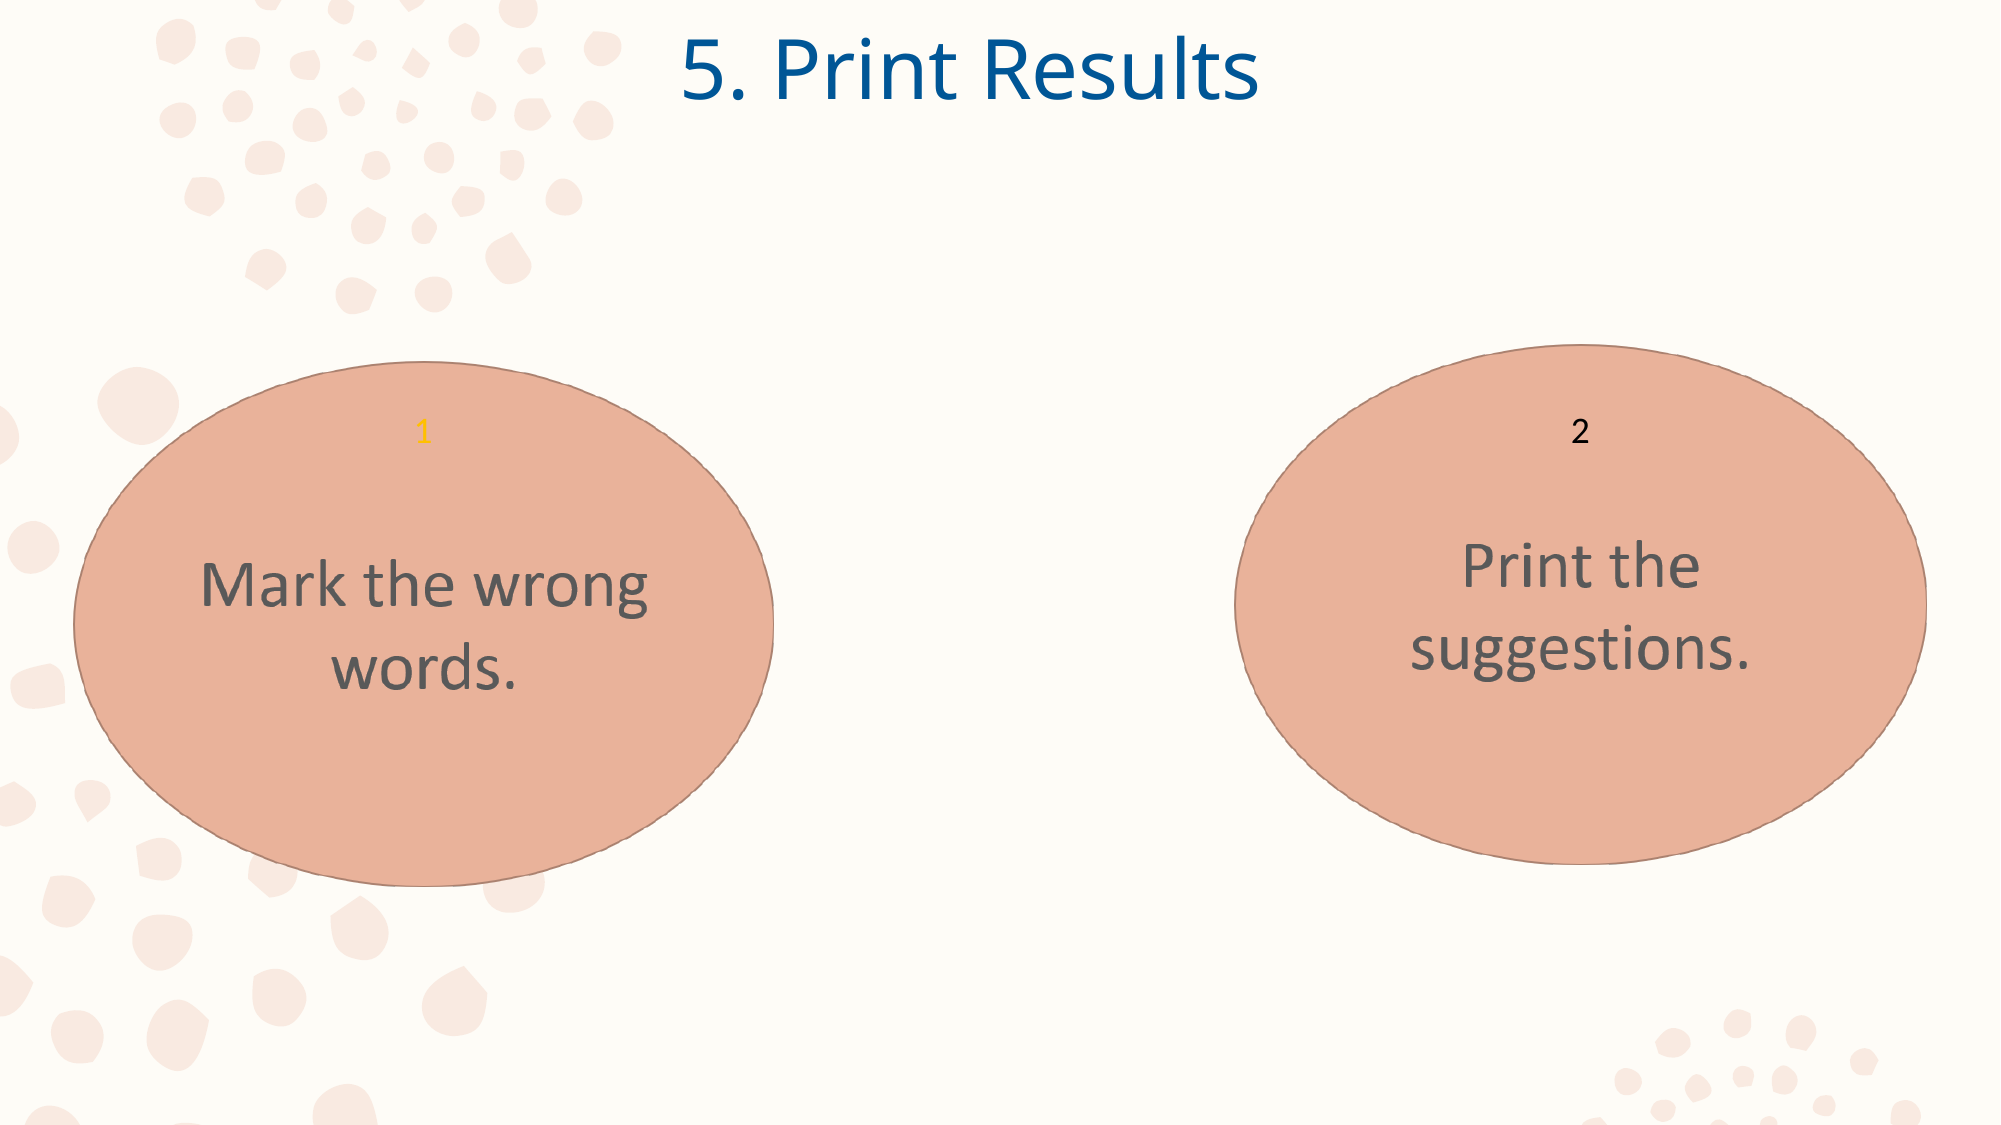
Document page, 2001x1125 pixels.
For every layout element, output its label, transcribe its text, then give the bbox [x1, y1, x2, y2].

text_box 2 [1556, 399, 1605, 459]
picture [1234, 344, 1927, 865]
picture [73, 361, 774, 887]
text_box 5. Print Results [664, 9, 1335, 124]
text_box 1 [398, 399, 448, 459]
